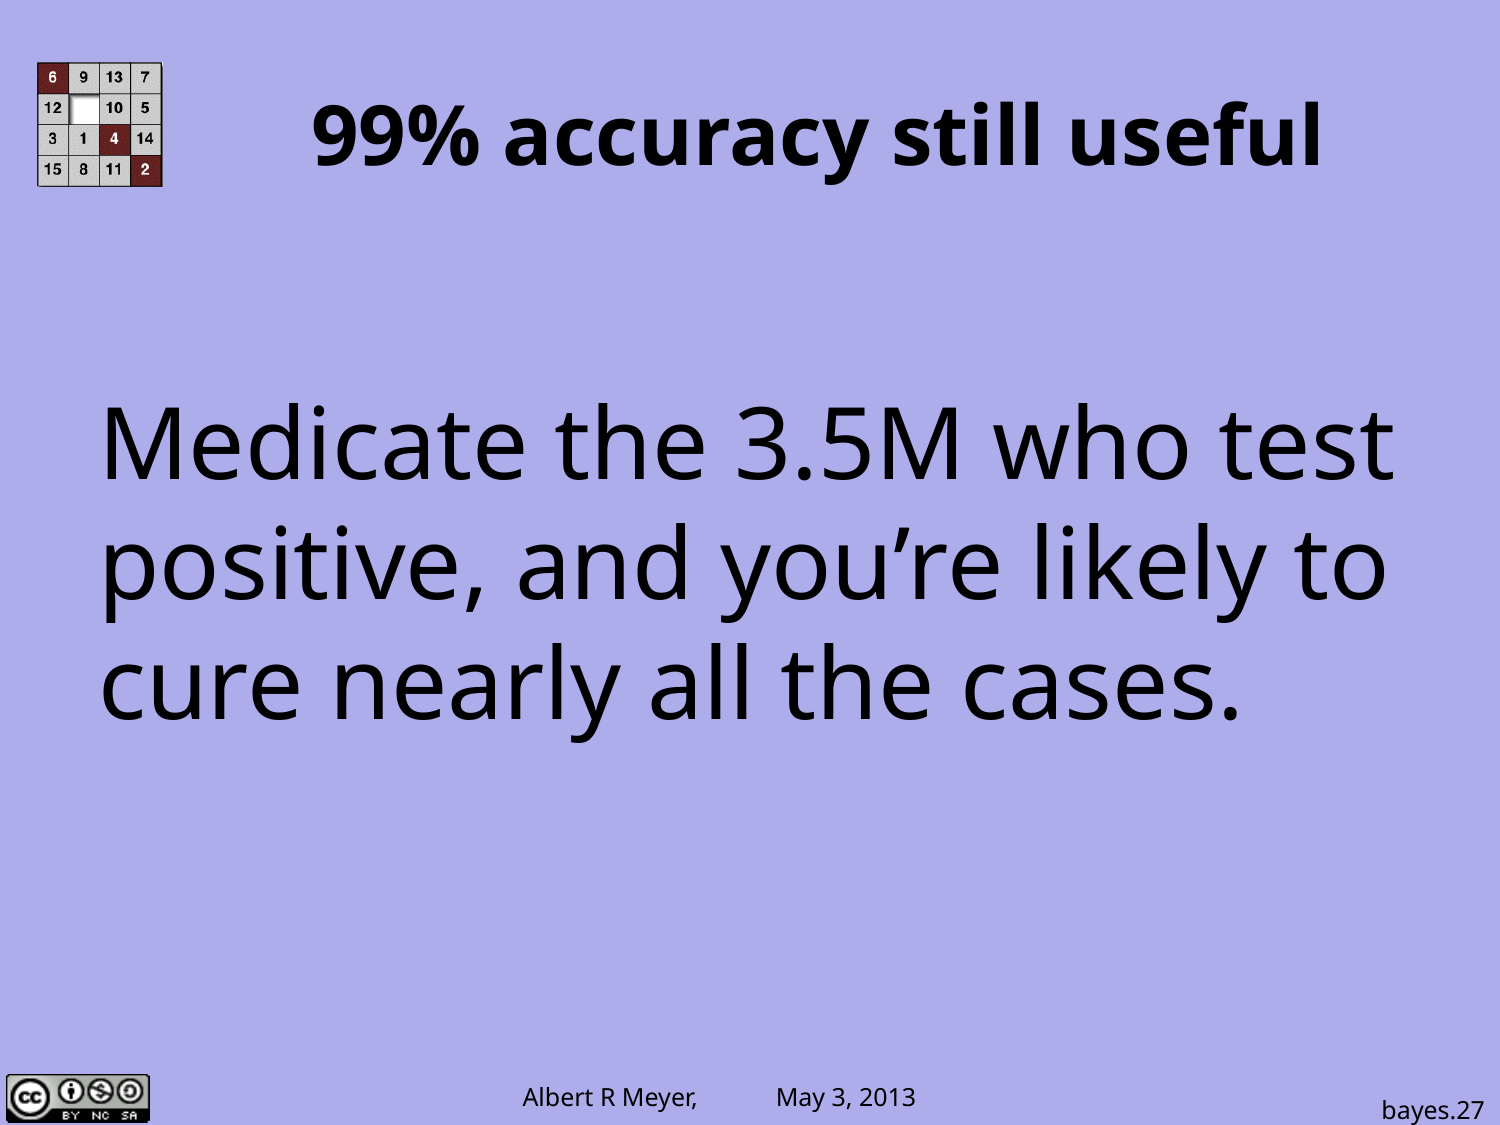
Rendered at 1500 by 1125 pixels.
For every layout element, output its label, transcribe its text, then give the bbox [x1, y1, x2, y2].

text_box 99% accuracy still useful [222, 40, 1415, 224]
slide_number bayes.27 [1262, 1087, 1500, 1125]
picture [37, 62, 163, 187]
text_box Medicate the 3.5M who test positive, and you’re likely to cure nearly all the cases. [83, 372, 1412, 747]
picture [6, 1074, 150, 1123]
